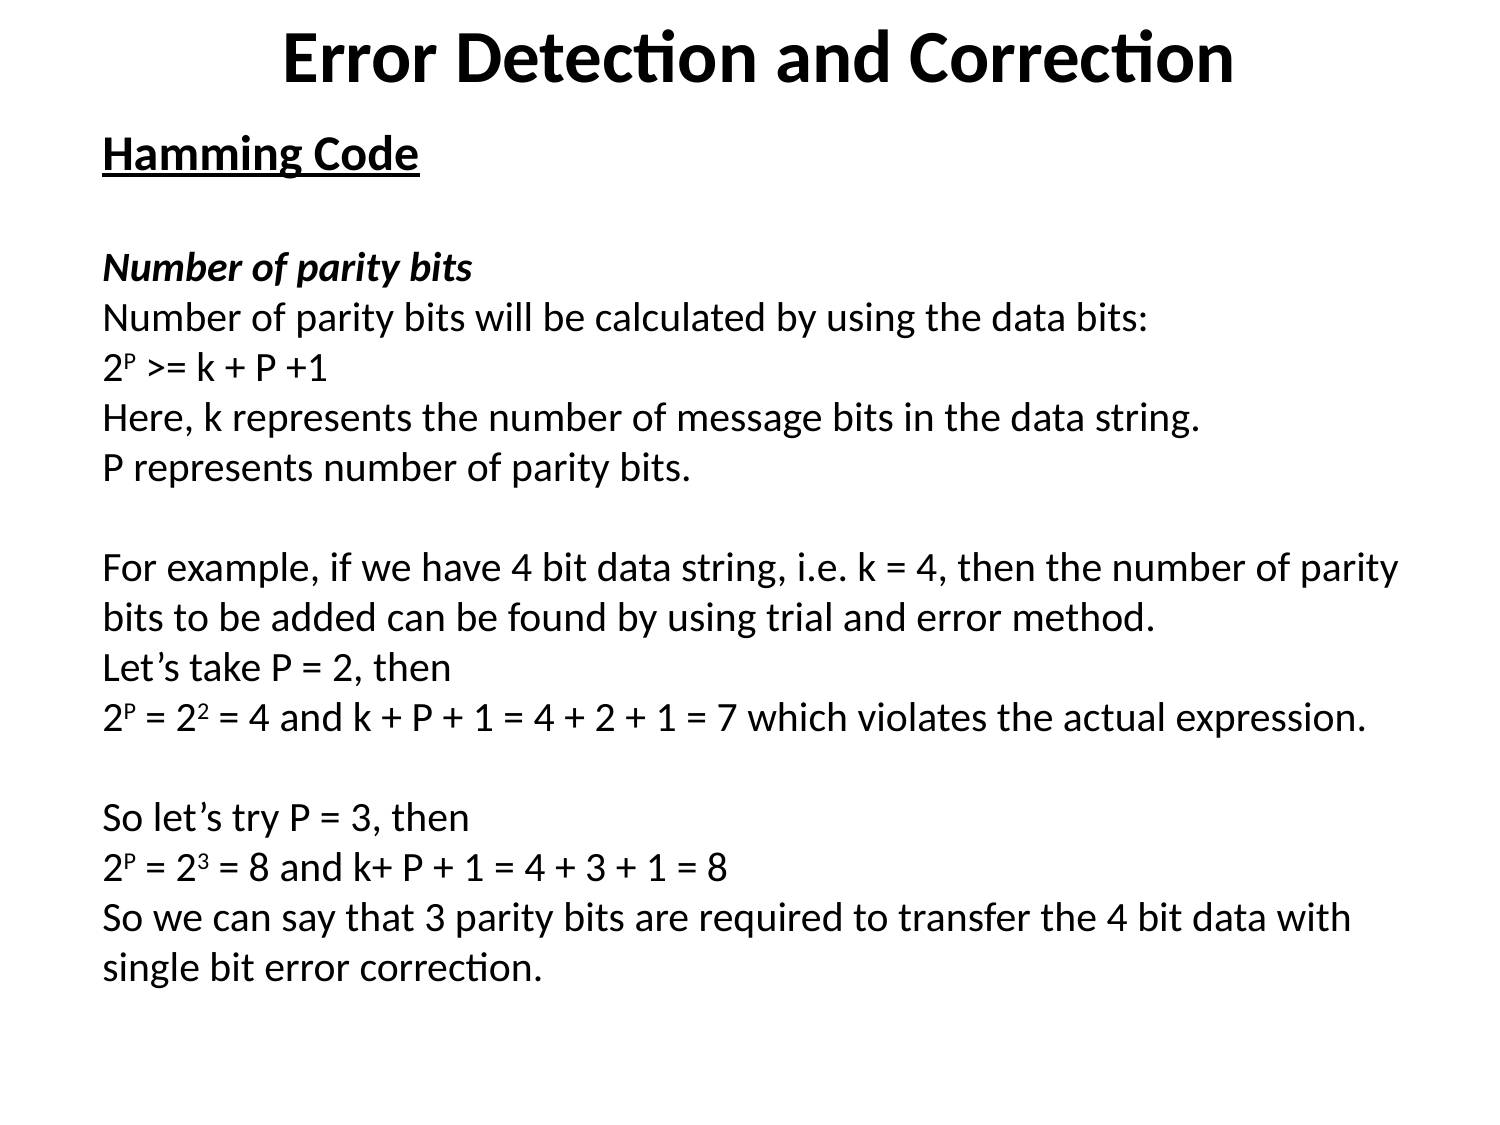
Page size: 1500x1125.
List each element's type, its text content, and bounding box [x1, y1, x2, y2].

text_box Hamming Code Number of parity bits Number of parity bits will be calculated by using the data bits: 2P >= k + P +1 Here, k represents the number of message bits in the data string. P represents number of parity bits. For example, if we have 4 bit data string, i.e. k = 4, then the number of parity bits to be added can be found by using trial and error method. Let’s take P = 2, then 2P = 22 = 4 and k + P + 1 = 4 + 2 + 1 = 7 which violates the actual expression. So let’s try P = 3, then 2P = 23 = 8 and k+ P + 1 = 4 + 3 + 1 = 8 So we can say that 3 parity bits are required to transfer the 4 bit data with single bit error correction. [87, 112, 1450, 998]
text_box [112, 237, 1400, 374]
text_box Error Detection and Correction [267, 0, 1252, 105]
